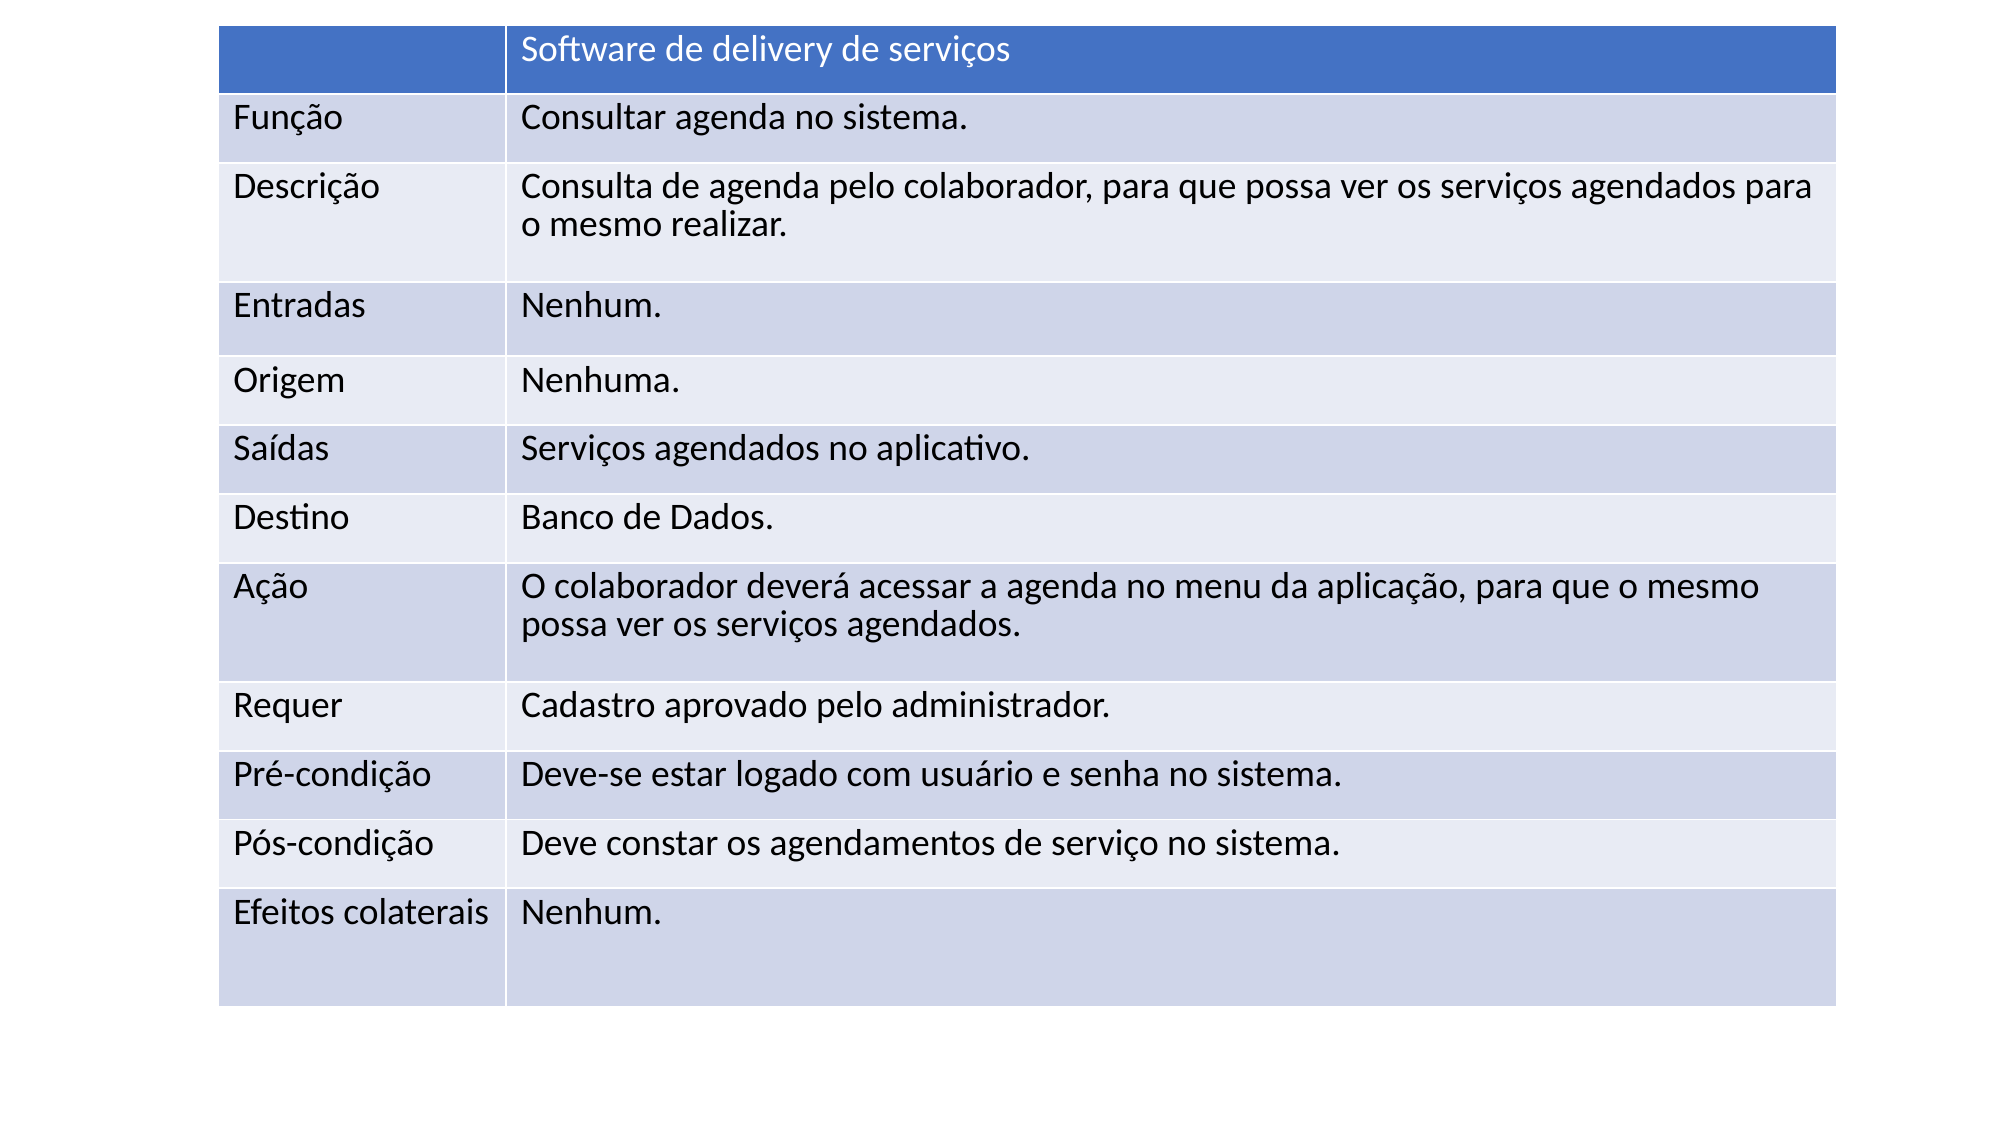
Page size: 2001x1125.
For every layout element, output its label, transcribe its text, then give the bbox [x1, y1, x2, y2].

table_cell Nenhum. [507, 889, 1836, 1006]
table_cell Deve constar os agendamentos de serviço no sistema. [507, 820, 1836, 887]
table_cell Requer [219, 683, 505, 750]
table_cell Saídas [219, 426, 505, 493]
table_cell Descrição [219, 164, 505, 281]
table_cell Pós-condição [219, 820, 505, 887]
table_cell Nenhum. [507, 283, 1836, 355]
table_cell Efeitos colaterais [219, 889, 505, 1006]
table_cell Pré-condição [219, 752, 505, 819]
table_cell Origem [219, 357, 505, 424]
table_header Software de delivery de serviços [507, 26, 1836, 93]
table_cell Serviços agendados no aplicativo. [507, 426, 1836, 493]
table_cell Cadastro aprovado pelo administrador. [507, 683, 1836, 750]
table_cell Banco de Dados. [507, 495, 1836, 562]
table_cell Consulta de agenda pelo colaborador, para que possa ver os serviços agendados para o mesmo realizar. [507, 164, 1836, 281]
table_header [219, 26, 505, 93]
table_cell Nenhuma. [507, 357, 1836, 424]
table_cell Ação [219, 564, 505, 681]
table_cell Destino [219, 495, 505, 562]
table_cell O colaborador deverá acessar a agenda no menu da aplicação, para que o mesmo possa ver os serviços agendados. [507, 564, 1836, 681]
table_cell Deve-se estar logado com usuário e senha no sistema. [507, 752, 1836, 819]
table_cell Entradas [219, 283, 505, 355]
table_cell Função [219, 95, 505, 162]
table_cell Consultar agenda no sistema. [507, 95, 1836, 162]
